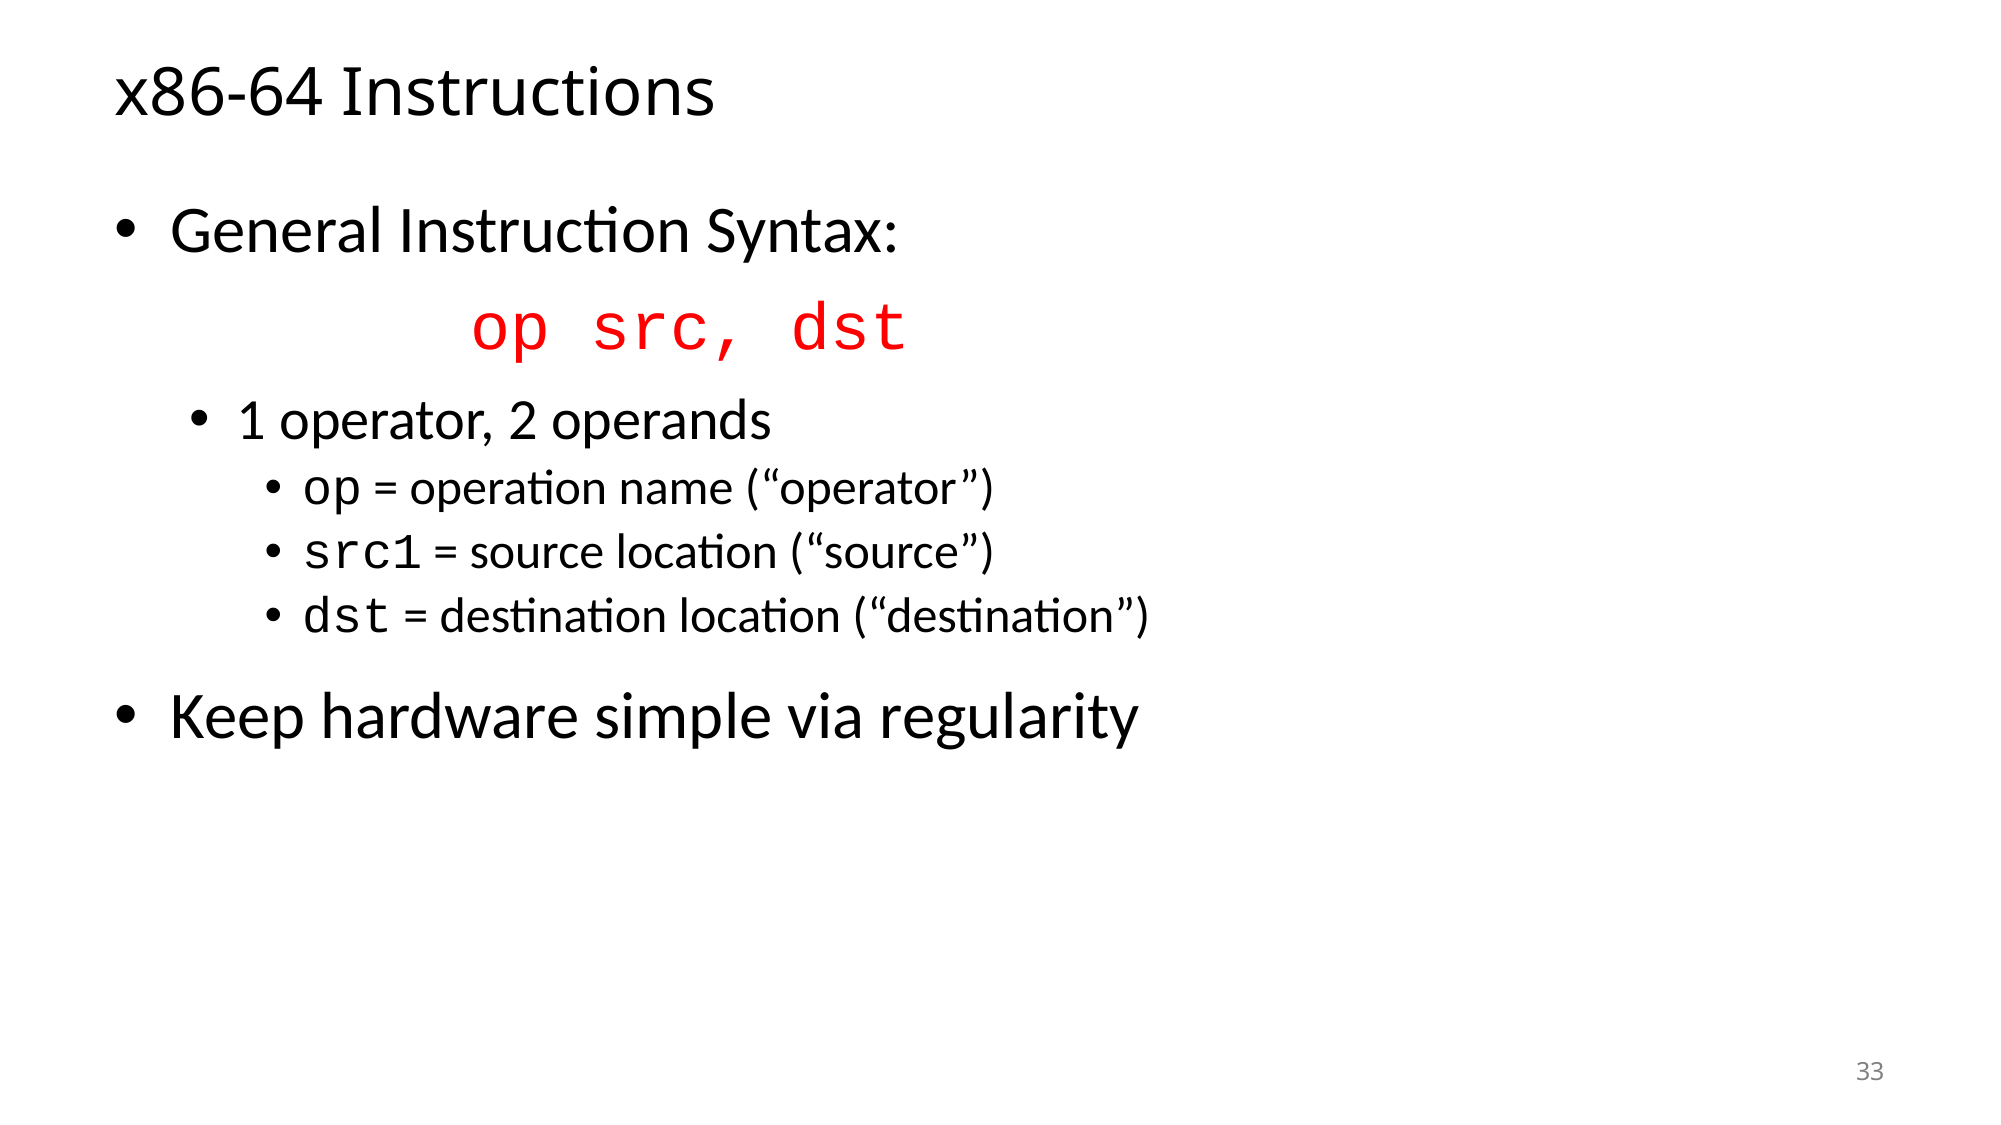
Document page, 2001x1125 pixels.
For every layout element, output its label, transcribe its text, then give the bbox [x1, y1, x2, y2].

list General Instruction Syntax: op src, dst 1 operator, 2 operands op = operation name (“operator”) src1 = source location (“source”) dst = destination location (“destination”) Keep hardware simple via regularity [99, 187, 1900, 1013]
title x86-64 Instructions [99, 37, 1900, 150]
slide_number 33 [1749, 1042, 1900, 1103]
